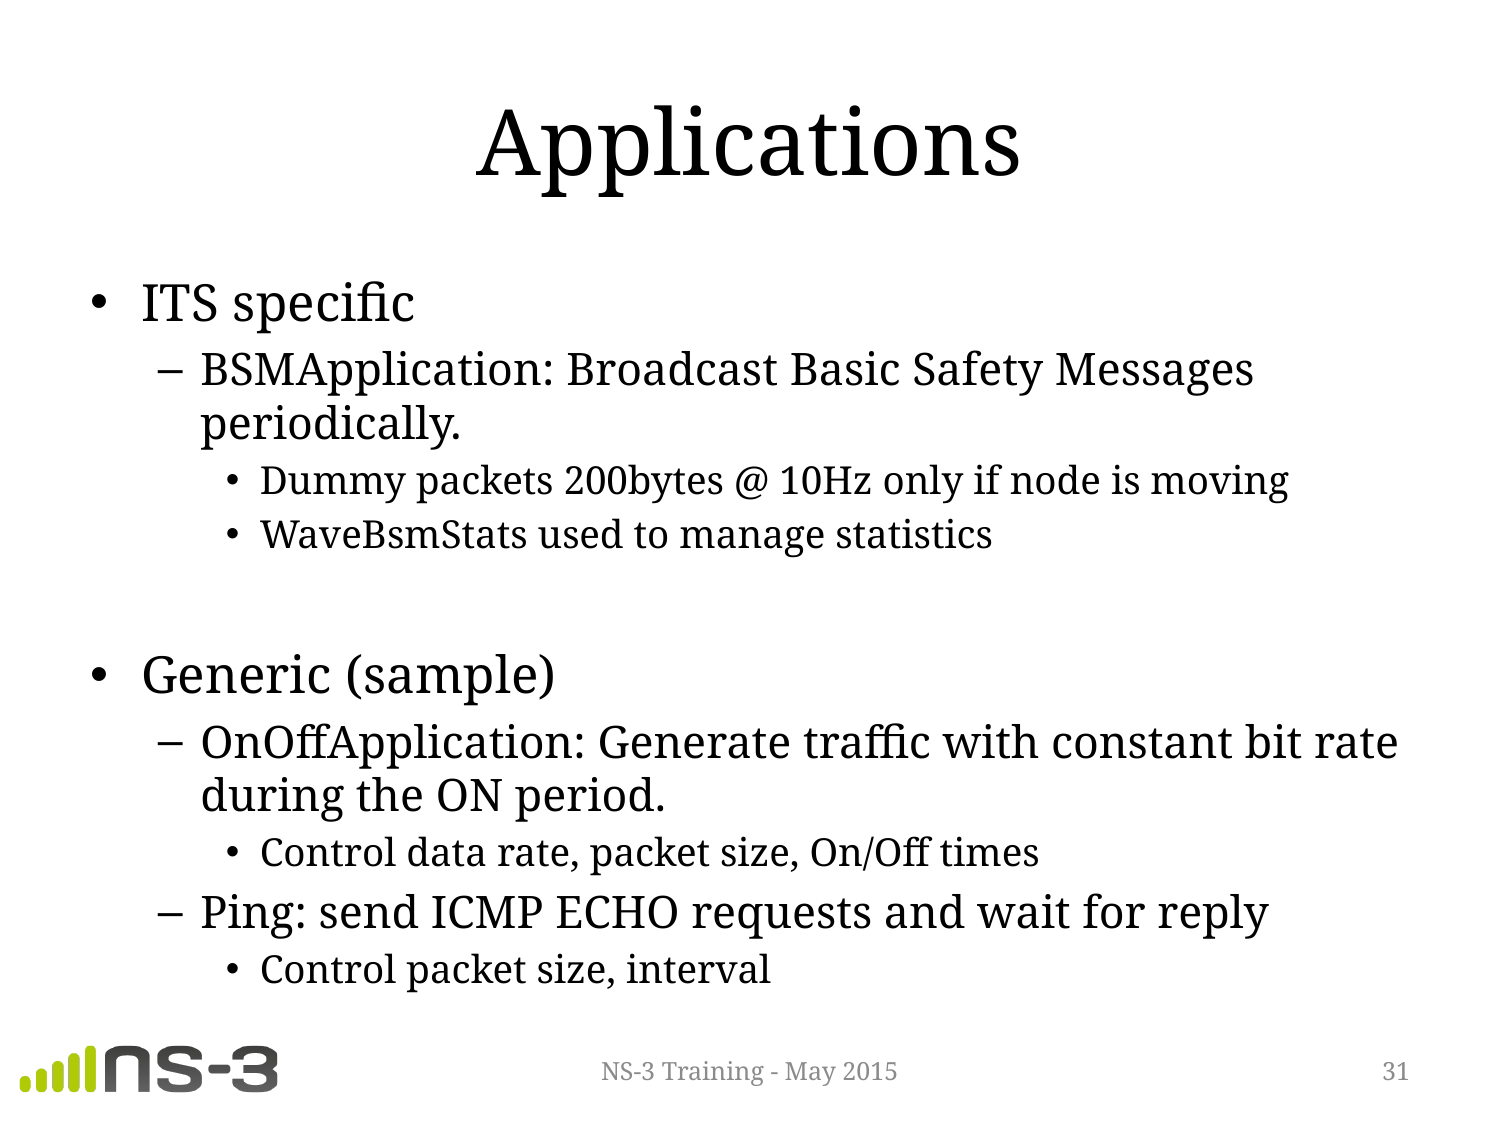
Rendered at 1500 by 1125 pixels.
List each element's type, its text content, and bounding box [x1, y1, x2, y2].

footer NS-3 Training - May 2015 [512, 1042, 988, 1103]
title Applications [75, 45, 1425, 233]
slide_number 31 [1074, 1042, 1425, 1103]
list ITS specific BSMApplication: Broadcast Basic Safety Messages periodically. Dummy packets 200bytes @ 10Hz only if node is moving WaveBsmStats used to manage statistics Generic (sample) OnOffApplication: Generate traffic with constant bit rate during the ON period. Control data rate, packet size, On/Off times Ping: send ICMP ECHO requests and wait for reply Control packet size, interval [75, 262, 1425, 1005]
picture [0, 1033, 296, 1103]
